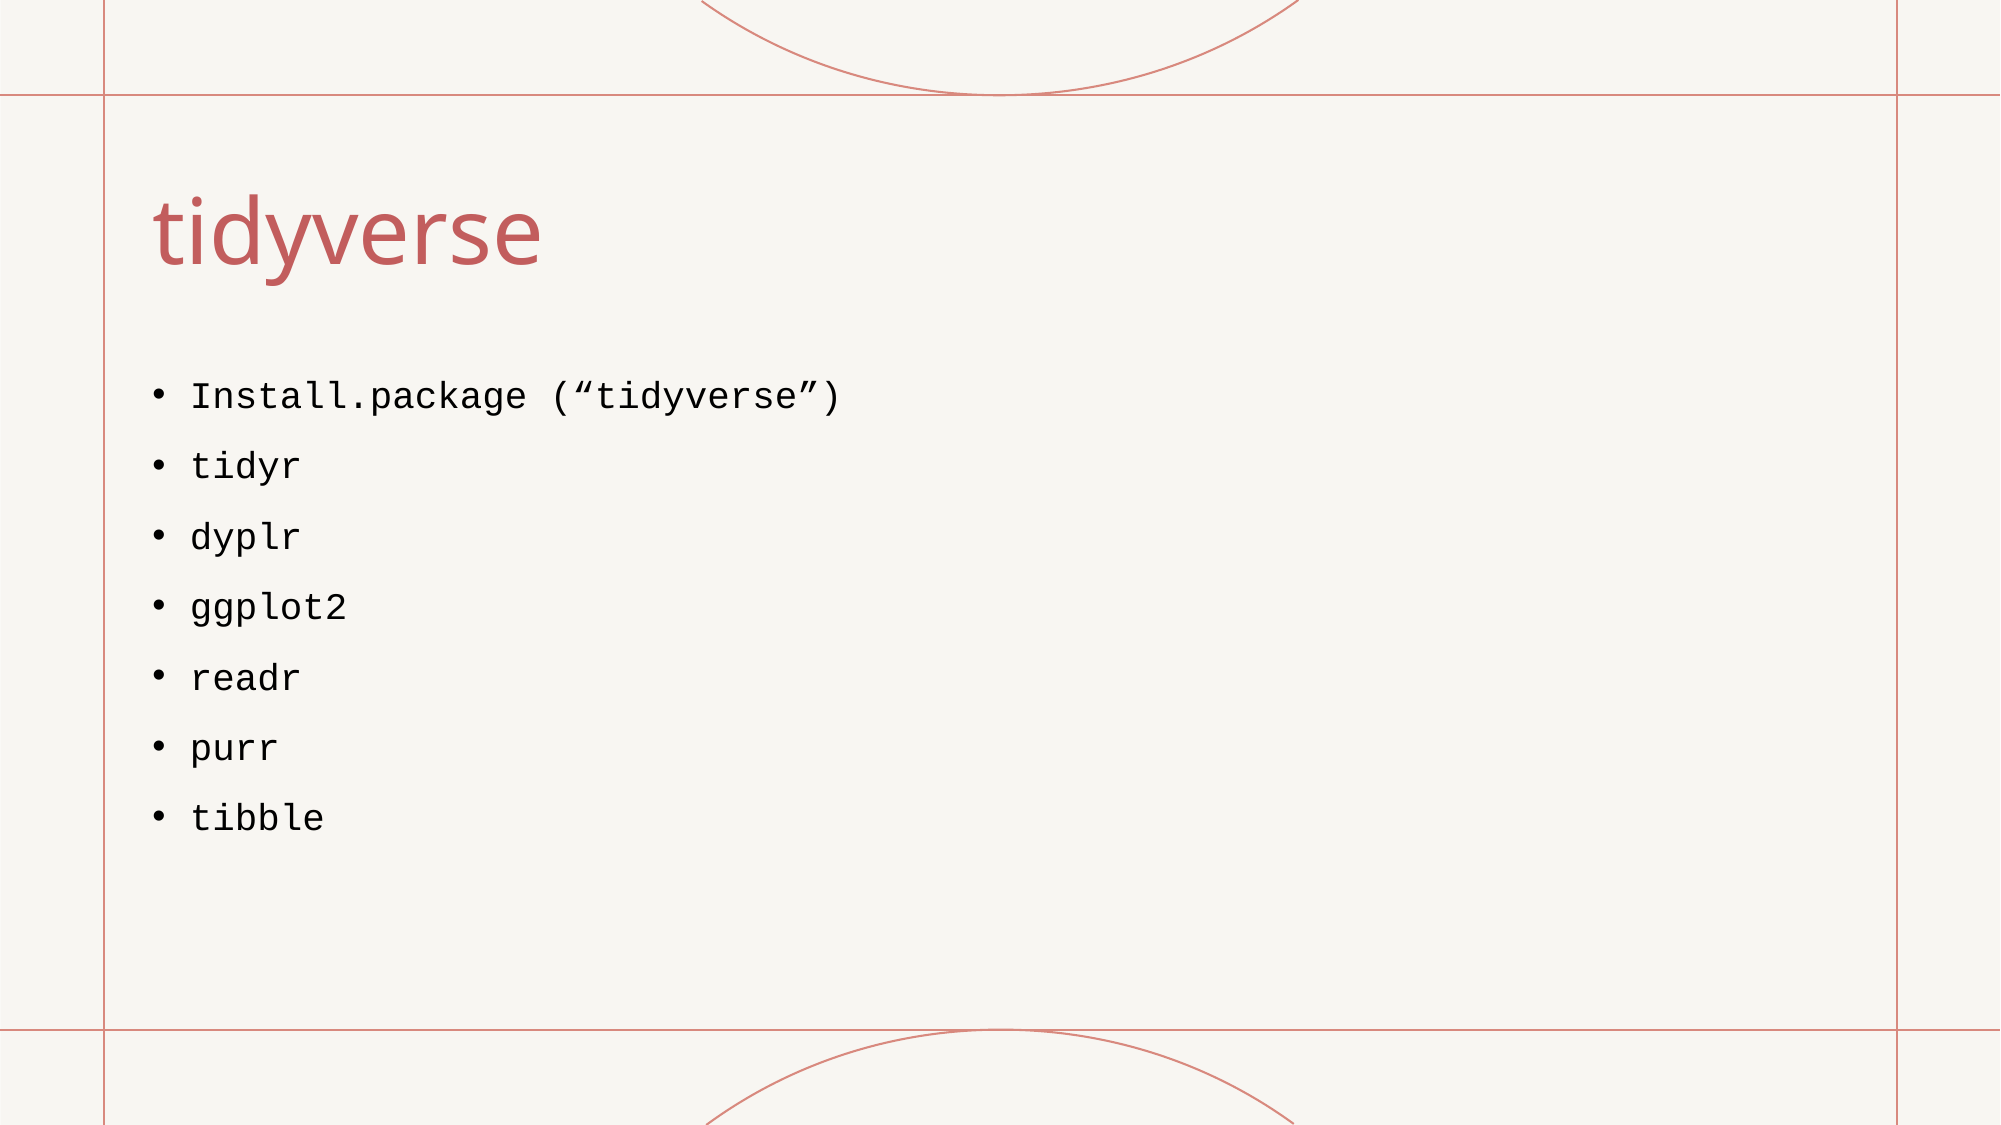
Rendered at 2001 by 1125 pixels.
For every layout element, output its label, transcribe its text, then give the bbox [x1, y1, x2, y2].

title tidyverse [137, 119, 1863, 337]
list Install.package (“tidyverse”) tidyr dyplr ggplot2 readr purr tibble [137, 359, 1863, 987]
